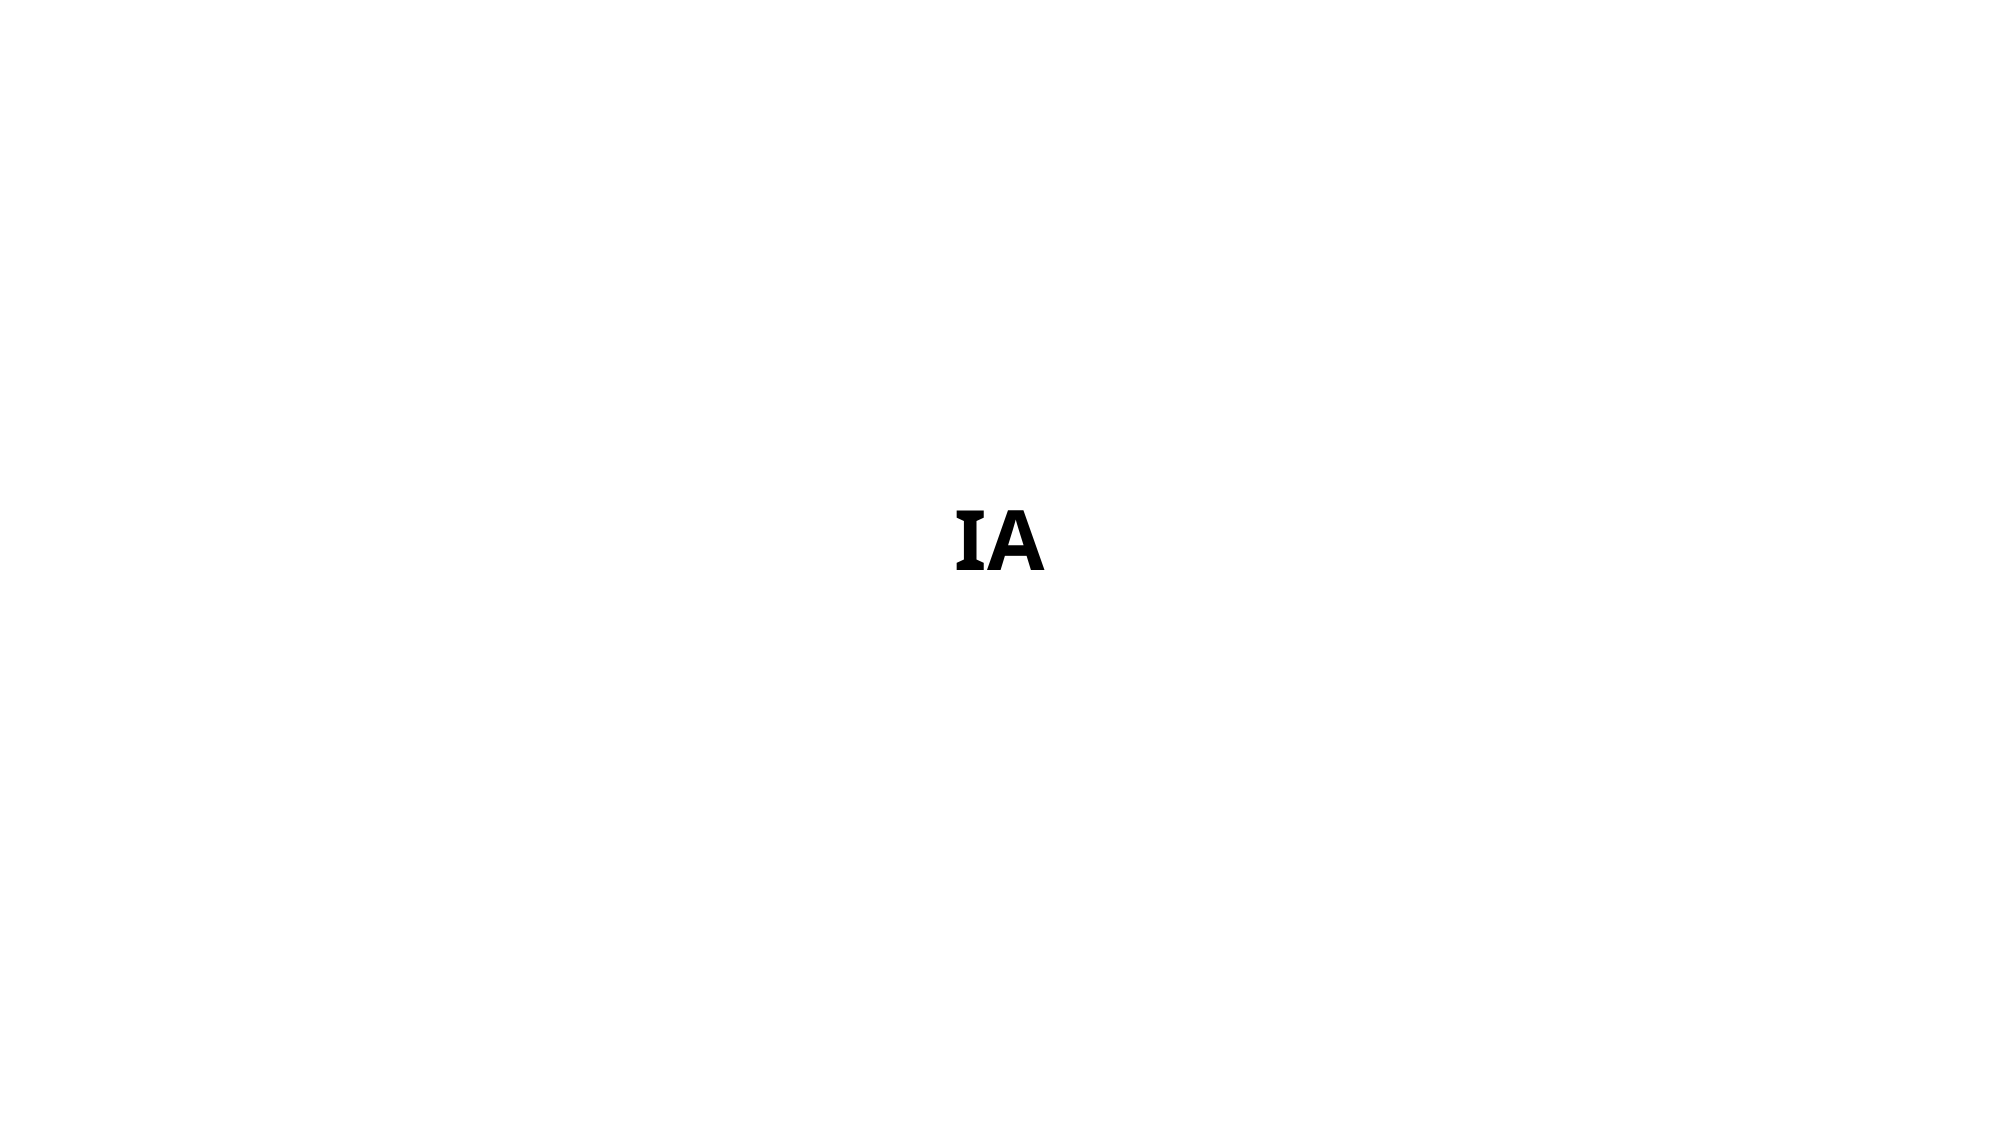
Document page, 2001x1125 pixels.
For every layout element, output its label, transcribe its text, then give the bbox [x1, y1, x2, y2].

text_box IA [321, 479, 1679, 595]
